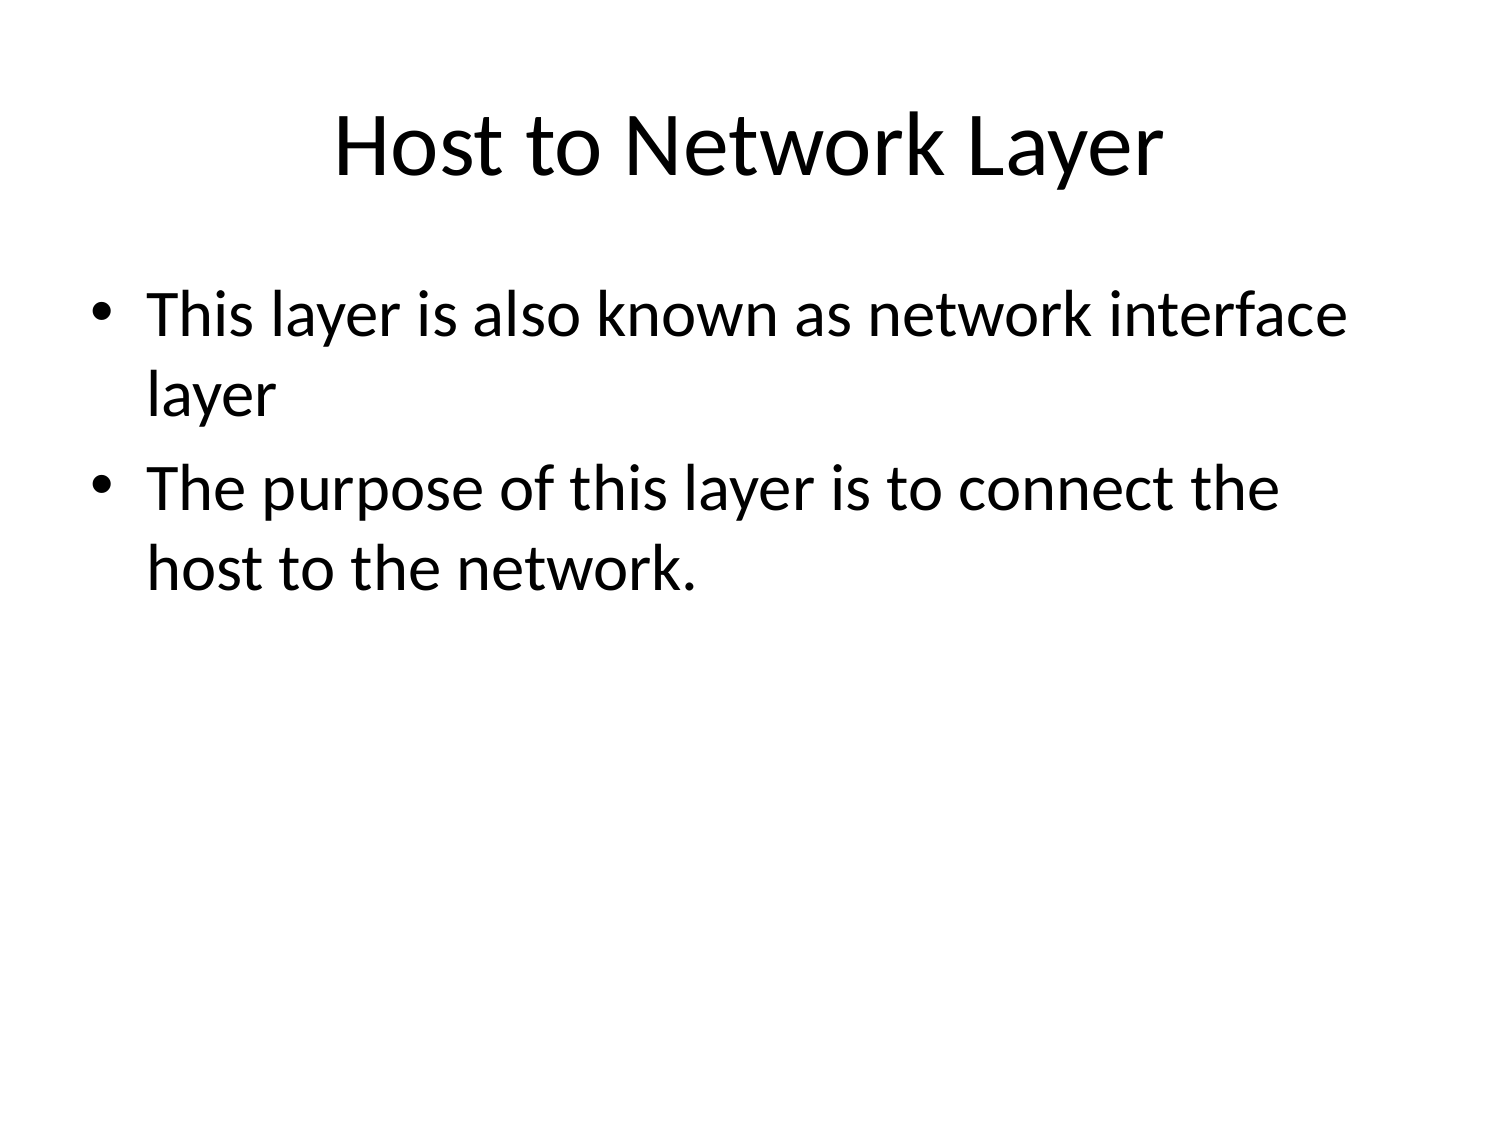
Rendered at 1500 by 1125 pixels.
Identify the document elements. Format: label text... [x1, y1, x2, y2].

list This layer is also known as network interface layer The purpose of this layer is to connect the host to the network. [75, 262, 1425, 1005]
title Host to Network Layer [75, 45, 1425, 233]
